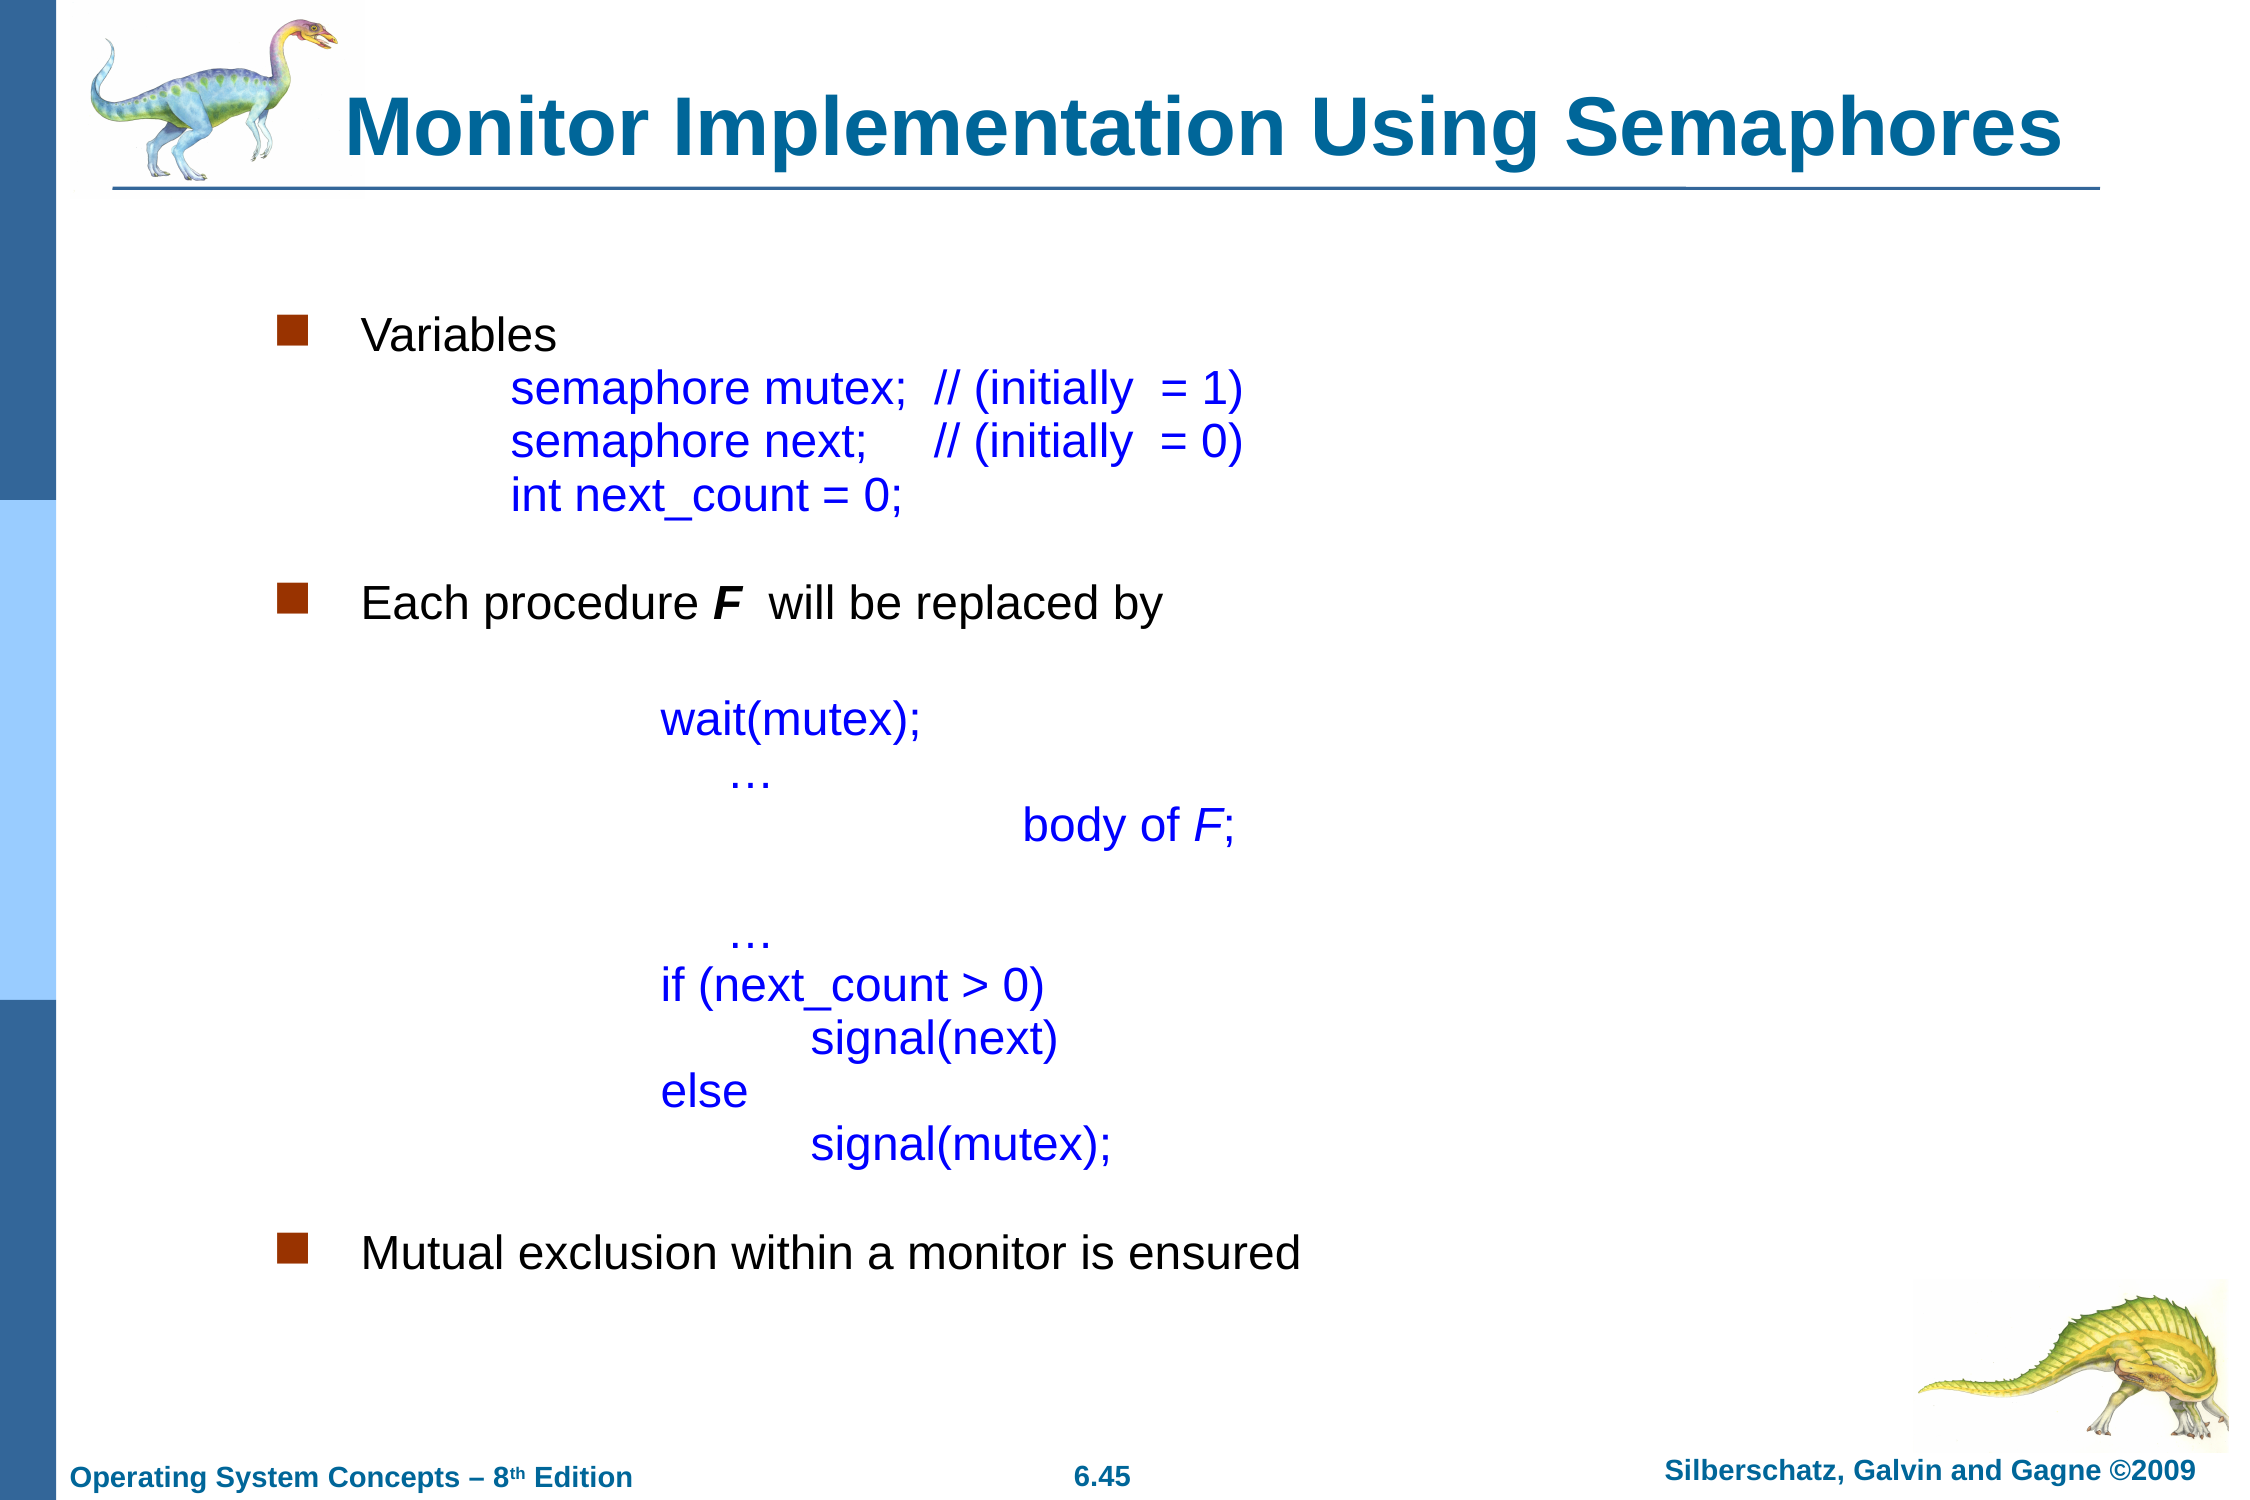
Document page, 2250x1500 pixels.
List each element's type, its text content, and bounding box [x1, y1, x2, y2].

list Variables semaphore mutex; // (initially = 1) semaphore next; // (initially = 0) int next_count = 0; Each procedure F will be replaced by wait(mutex); … body of F; … if (next_count > 0) signal(next) else signal(mutex); Mutual exclusion within a monitor is ensured [258, 303, 1993, 1281]
picture [1913, 1279, 2229, 1453]
picture [70, 0, 365, 199]
title Monitor Implementation Using Semaphores [255, 0, 2155, 183]
